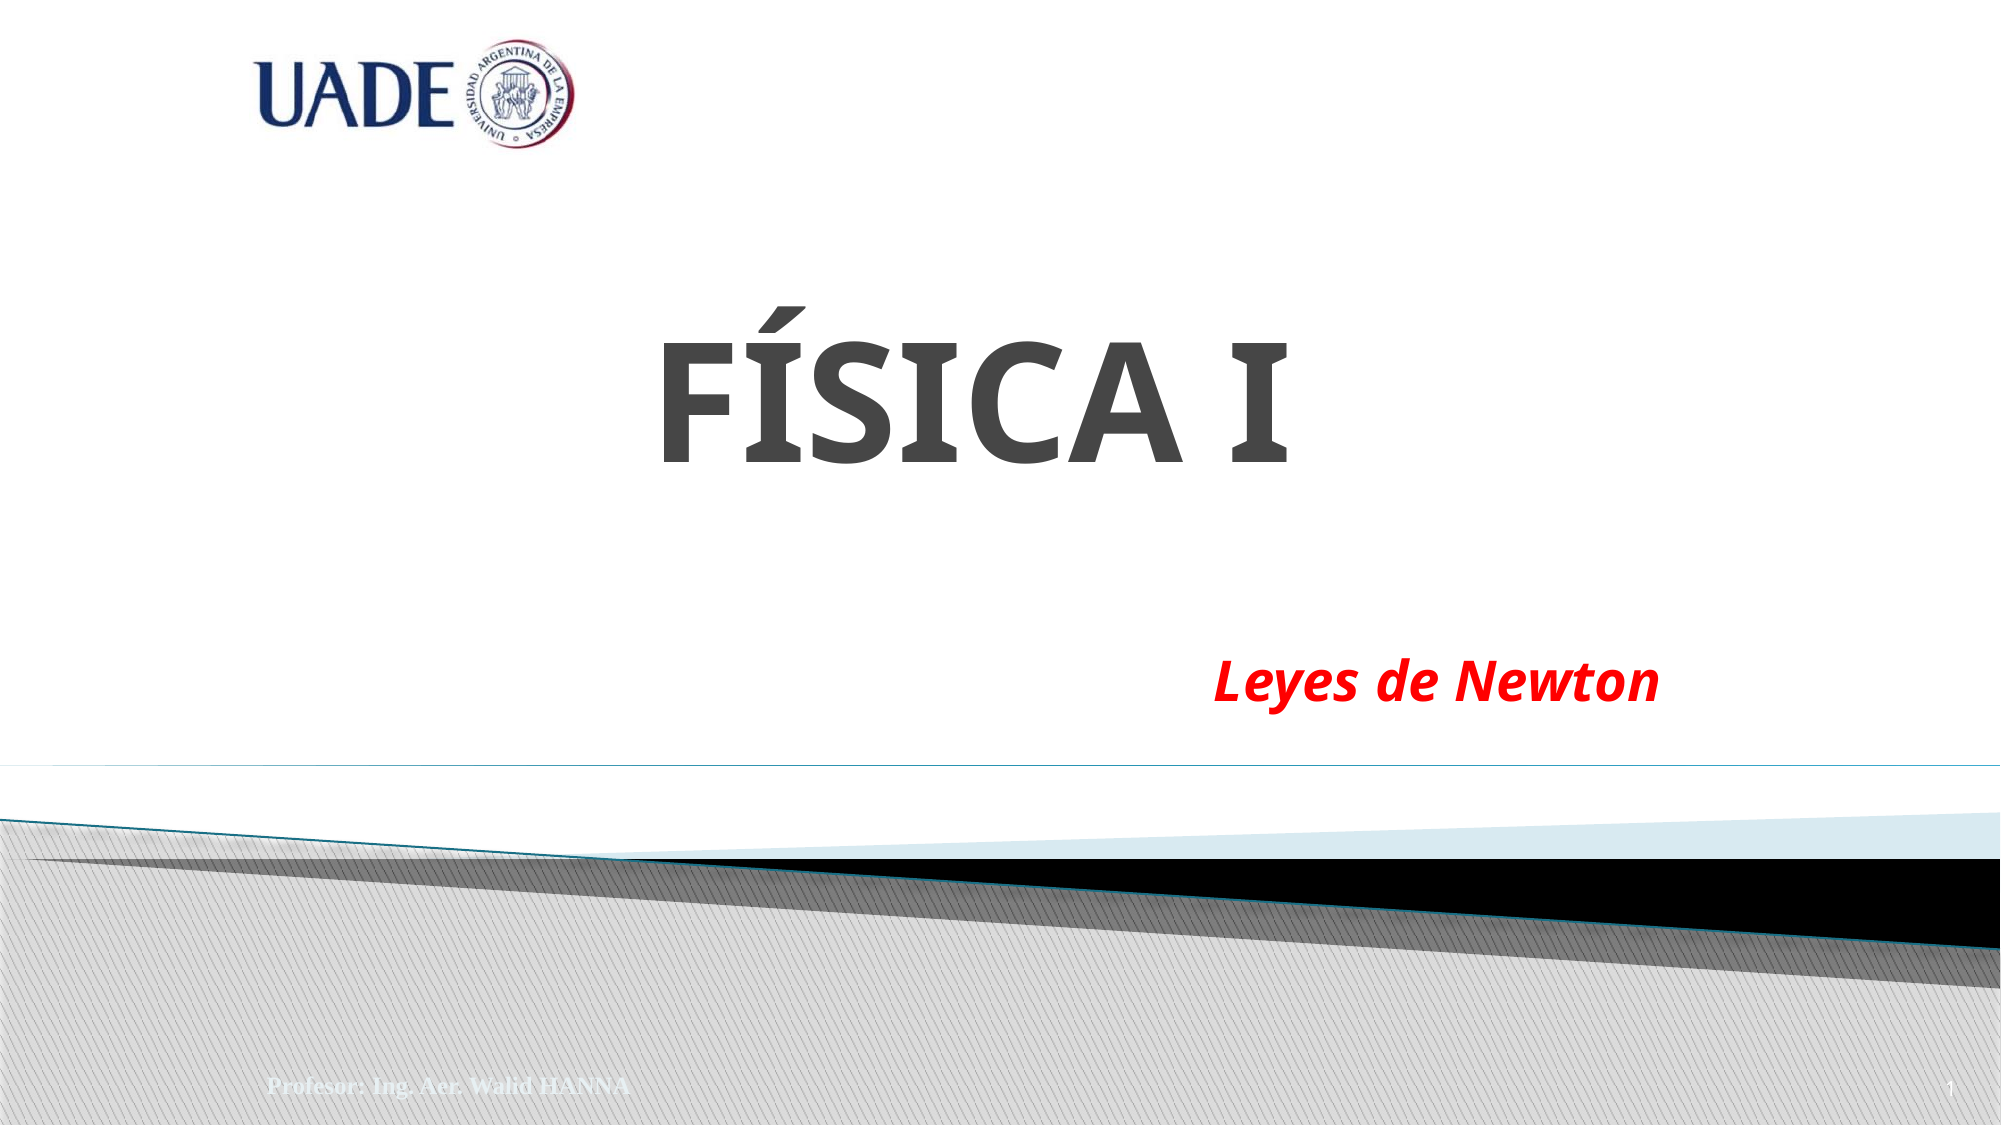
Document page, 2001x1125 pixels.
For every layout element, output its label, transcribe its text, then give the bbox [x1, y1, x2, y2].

slide_number 1 [1891, 1051, 1972, 1112]
footer Profesor: Ing. Aer. Walid HANNA [249, 1046, 646, 1107]
picture [7, 859, 378, 883]
subtitle Leyes de Newton [378, 637, 1680, 925]
picture [249, 0, 579, 189]
title FÍSICA I [249, 349, 1692, 504]
picture [1029, 925, 2000, 989]
